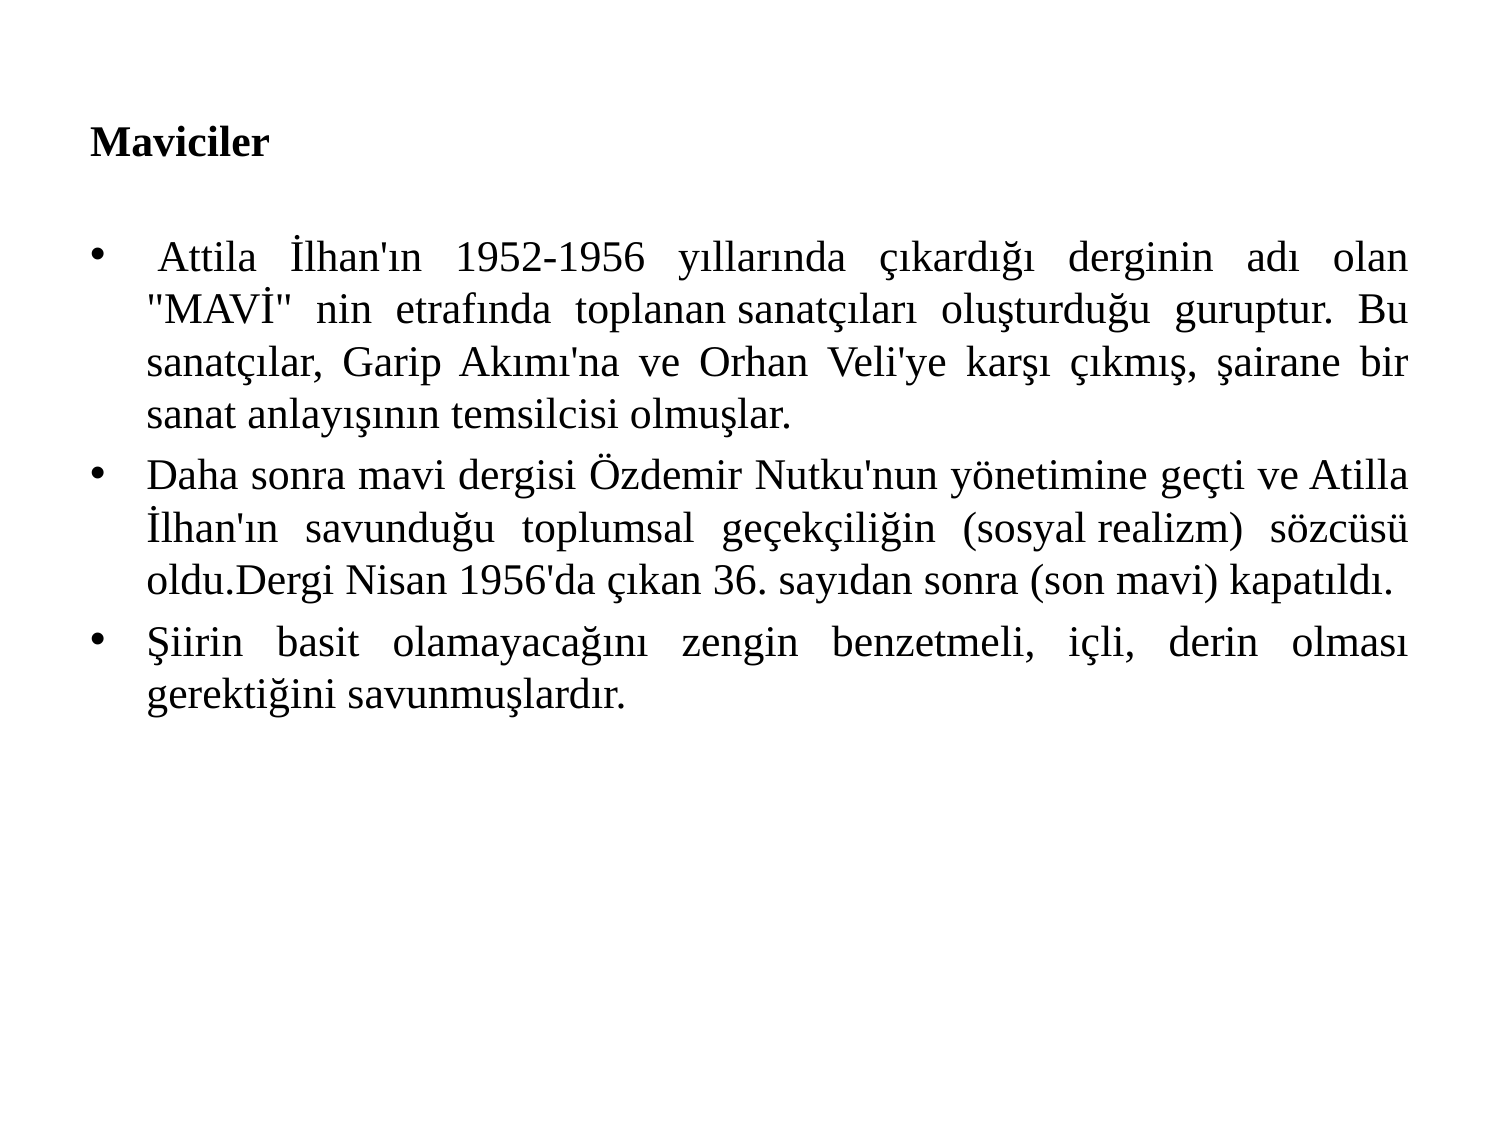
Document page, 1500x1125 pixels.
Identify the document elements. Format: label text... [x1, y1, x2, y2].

title Maviciler [75, 45, 1425, 219]
list Attila İlhan'ın 1952-1956 yıllarında çıkardığı derginin adı olan "MAVİ" nin etrafında toplanan sanatçıları oluşturduğu guruptur. Bu sanatçılar, Garip Akımı'na ve Orhan Veli'ye karşı çıkmış, şairane bir sanat anlayışının temsilcisi olmuşlar. Daha sonra mavi dergisi Özdemir Nutku'nun yönetimine geçti ve Atilla İlhan'ın savunduğu toplumsal geçekçiliğin (sosyal realizm) sözcüsü oldu.Dergi Nisan 1956'da çıkan 36. sayıdan sonra (son mavi) kapatıldı. Şiirin basit olamayacağını zengin benzetmeli, içli, derin olması gerektiğini savunmuşlardır. [75, 219, 1425, 963]
